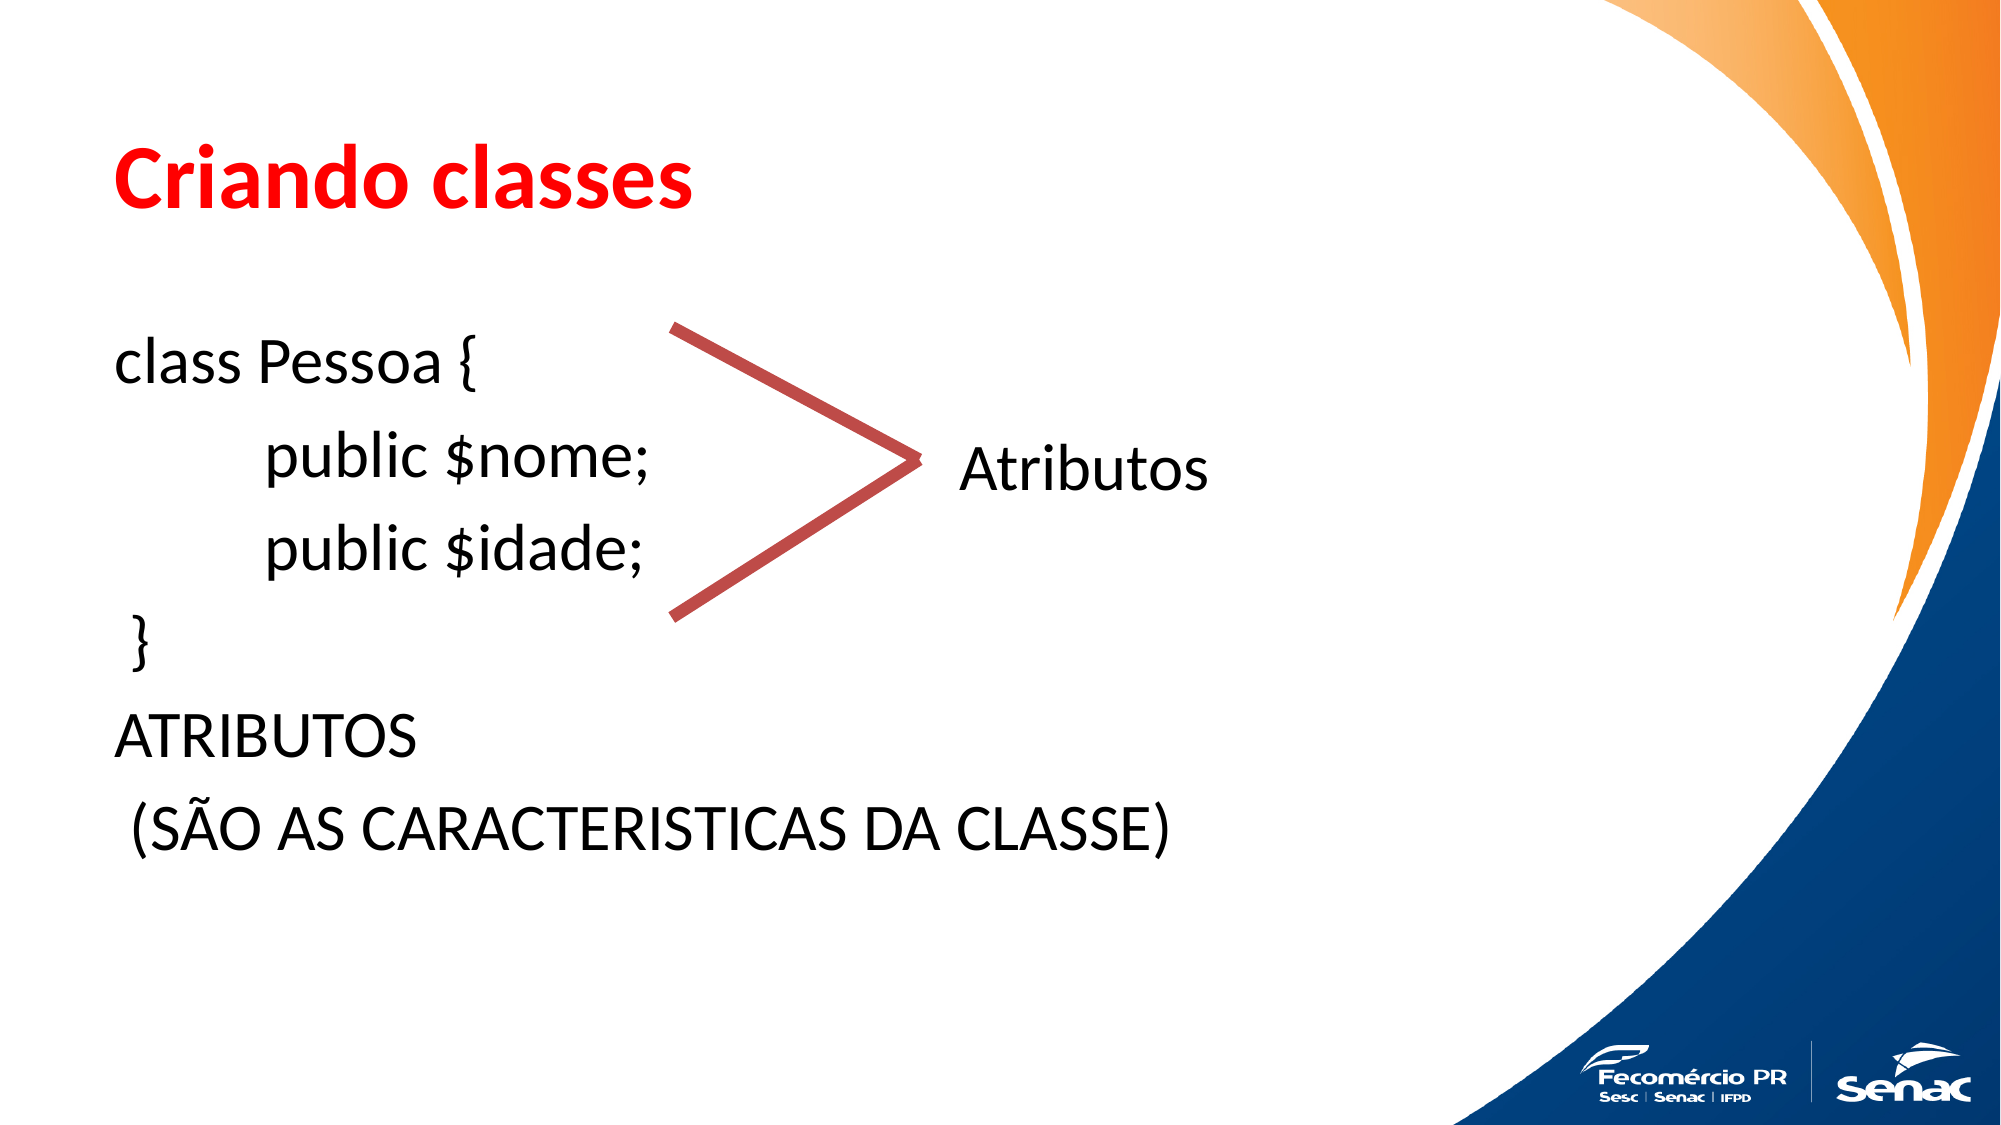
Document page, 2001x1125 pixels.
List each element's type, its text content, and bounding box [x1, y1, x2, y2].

title Criando classes [99, 78, 1630, 266]
picture [0, 0, 2001, 1125]
list class Pessoa { public $nome; public $idade; } ATRIBUTOS (SÃO AS CARACTERISTICAS DA CLASSE) [99, 309, 1630, 1094]
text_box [671, 459, 920, 618]
text_box Atributos [944, 416, 1247, 512]
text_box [671, 326, 920, 459]
